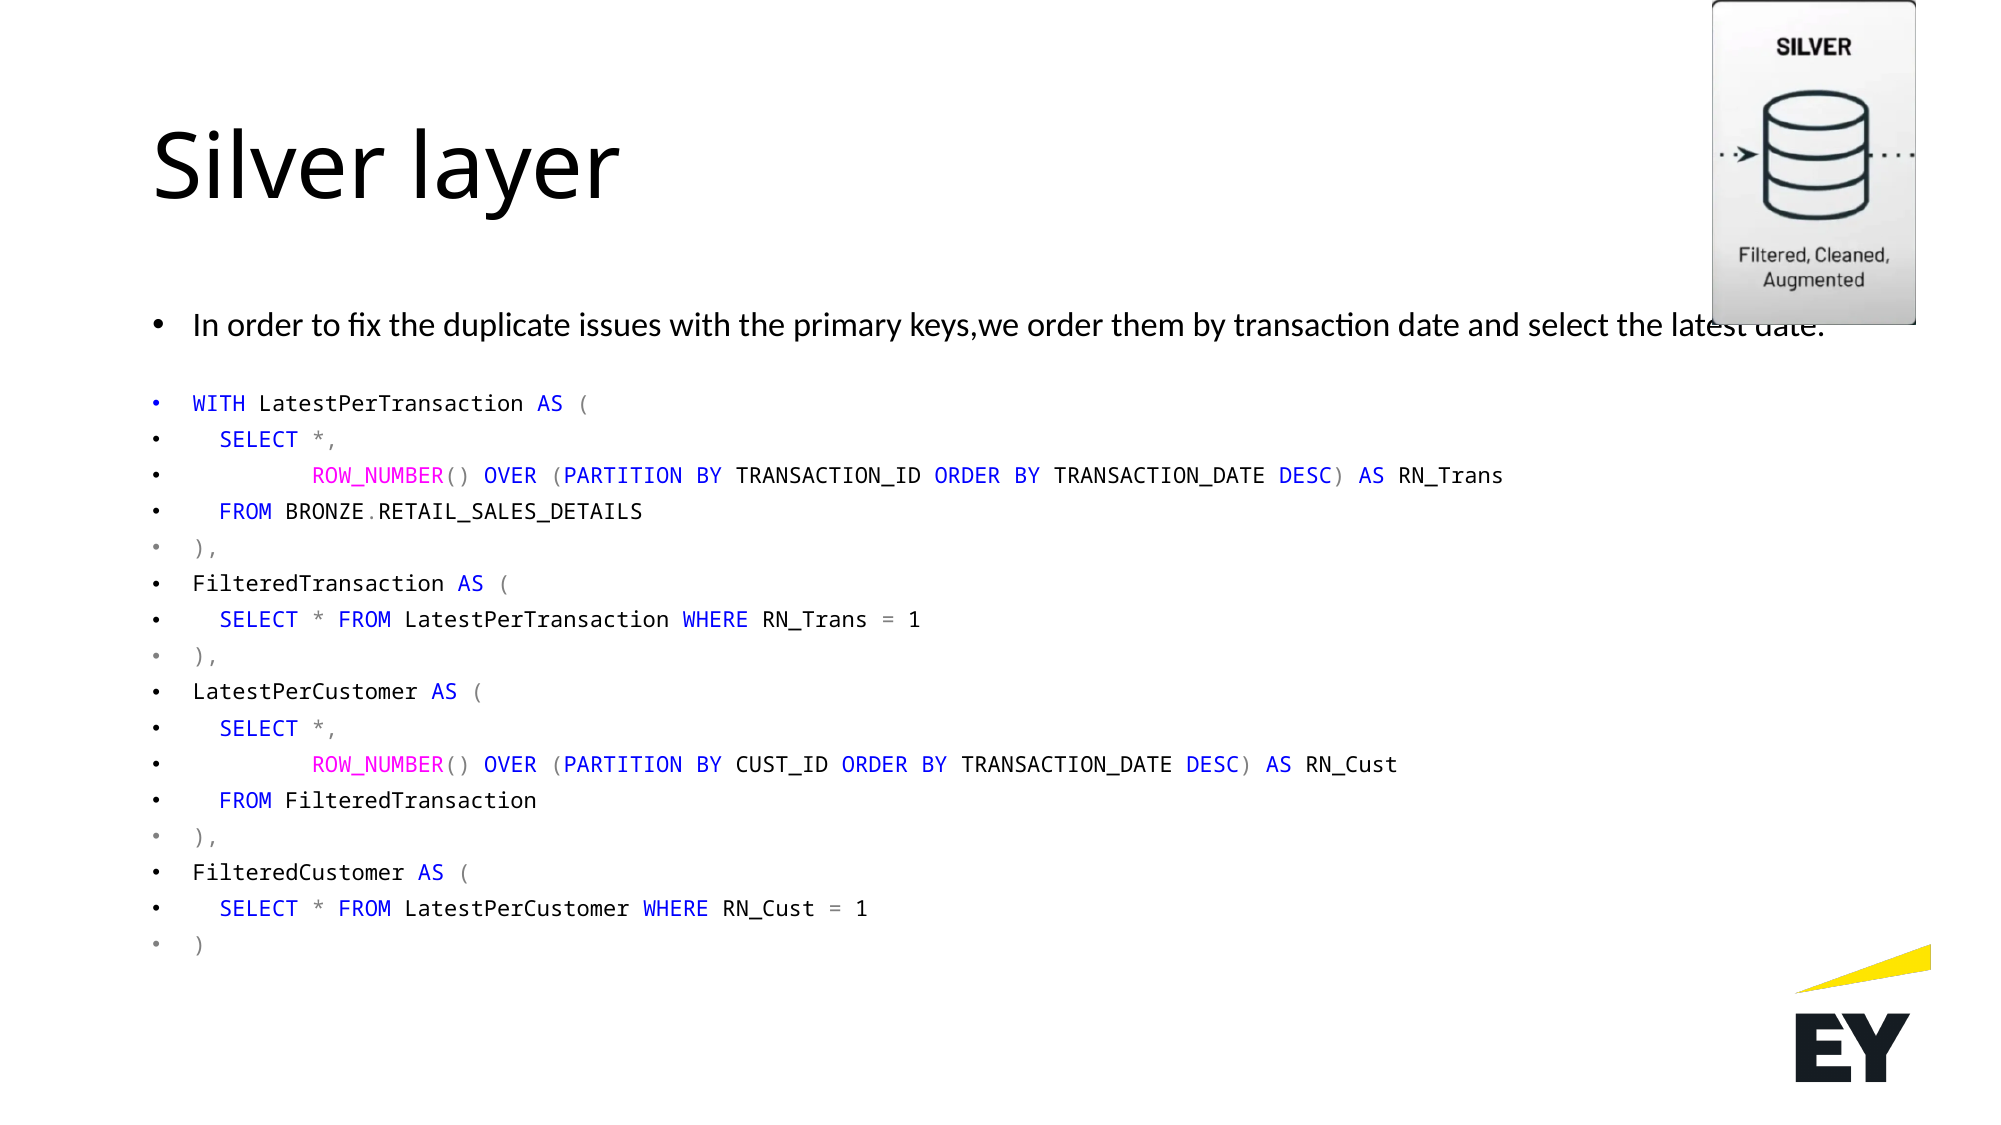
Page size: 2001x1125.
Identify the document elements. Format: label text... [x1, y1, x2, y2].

picture [1630, 880, 2000, 1125]
picture [1712, 0, 1916, 325]
list In order to fix the duplicate issues with the primary keys,we order them by transaction date and select the latest date. WITH LatestPerTransaction AS ( SELECT *, ROW_NUMBER() OVER (PARTITION BY TRANSACTION_ID ORDER BY TRANSACTION_DATE DESC) AS RN_Trans FROM BRONZE.RETAIL_SALES_DETAILS ), FilteredTransaction AS ( SELECT * FROM LatestPerTransaction WHERE RN_Trans = 1 ), LatestPerCustomer AS ( SELECT *, ROW_NUMBER() OVER (PARTITION BY CUST_ID ORDER BY TRANSACTION_DATE DESC) AS RN_Cust FROM FilteredTransaction ), FilteredCustomer AS ( SELECT * FROM LatestPerCustomer WHERE RN_Cust = 1 ) [137, 299, 1863, 1014]
title Silver layer [137, 59, 1712, 278]
